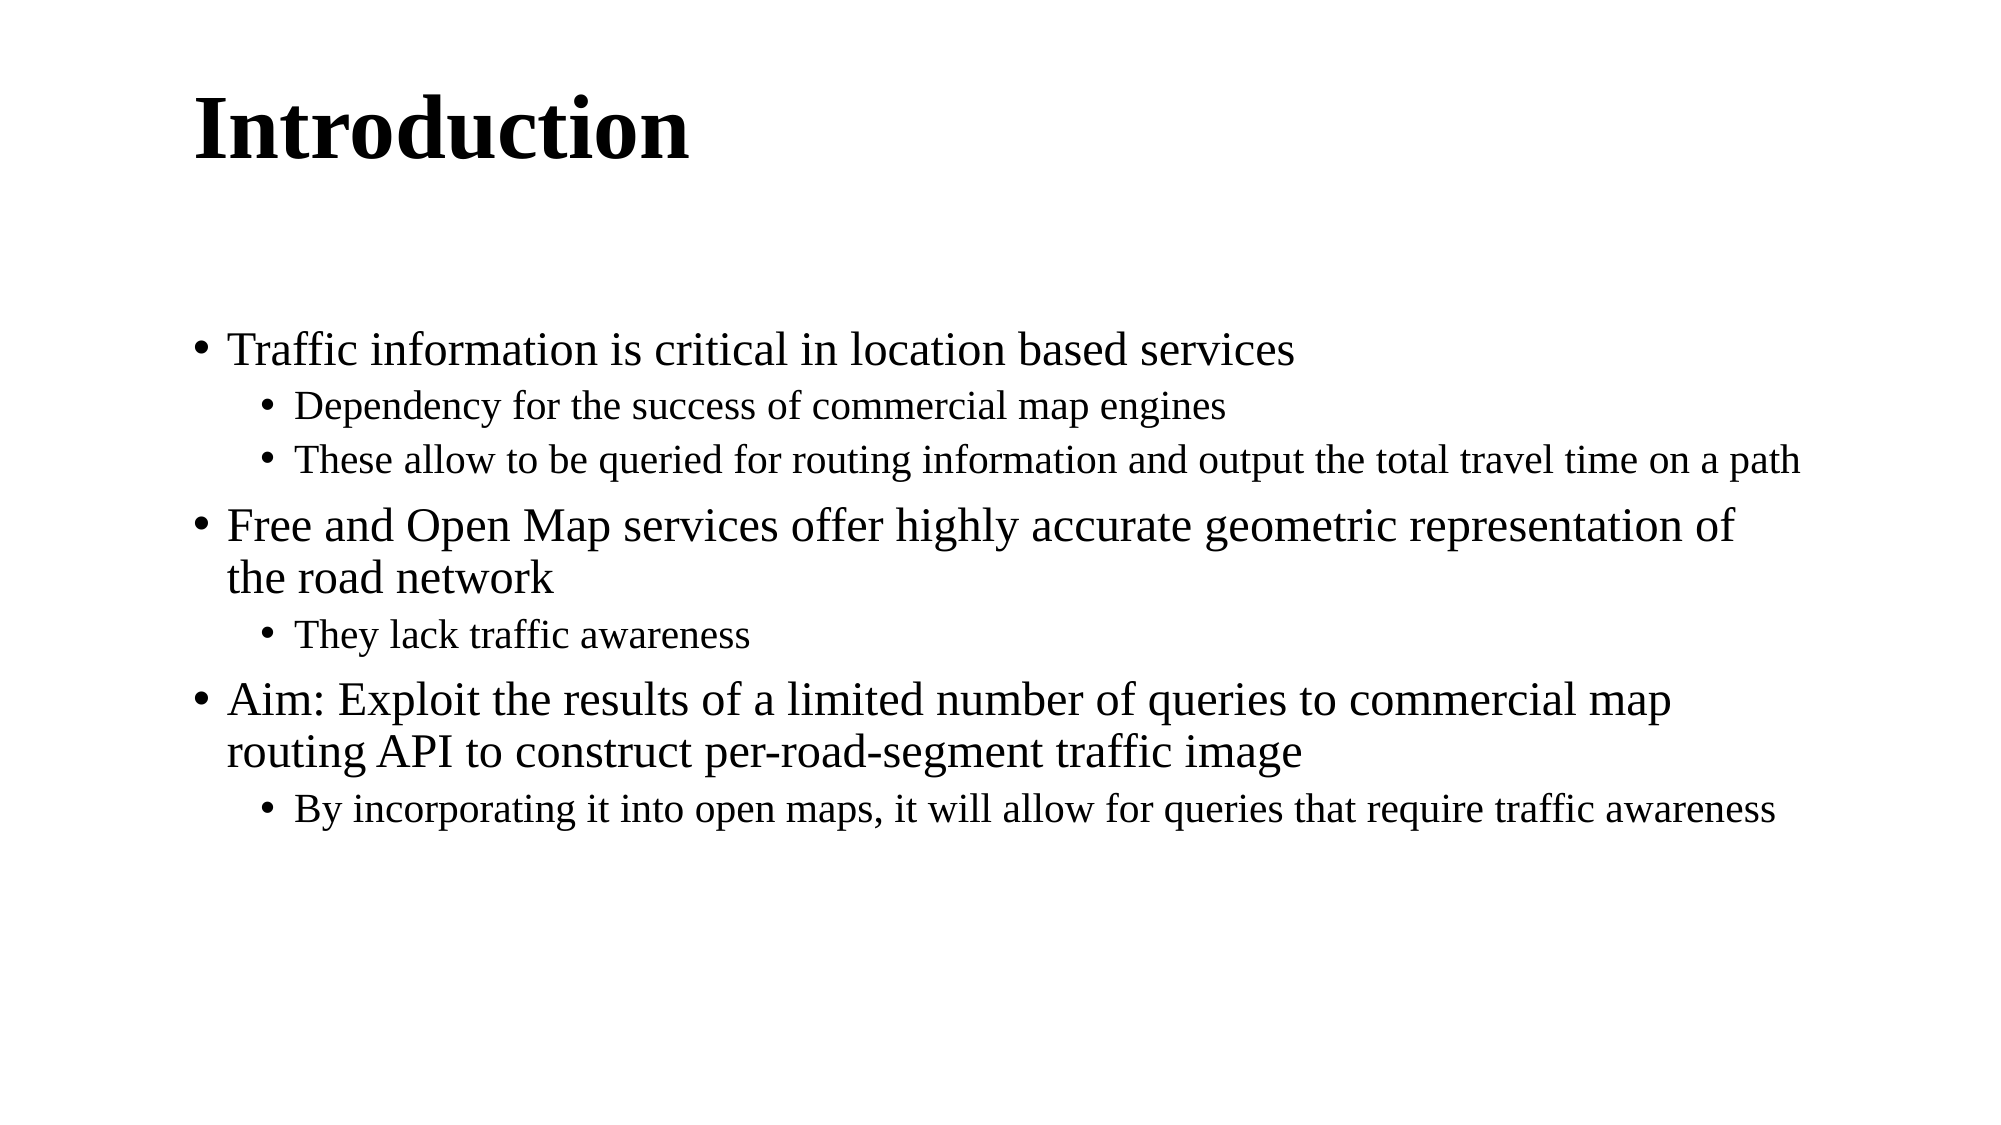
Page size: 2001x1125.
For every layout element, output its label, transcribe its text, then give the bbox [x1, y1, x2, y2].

title Introduction [178, 33, 1822, 225]
list Traffic information is critical in location based services Dependency for the success of commercial map engines These allow to be queried for routing information and output the total travel time on a path Free and Open Map services offer highly accurate geometric representation of the road network They lack traffic awareness Aim: Exploit the results of a limited number of queries to commercial map routing API to construct per-road-segment traffic image By incorporating it into open maps, it will allow for queries that require traffic awareness [178, 315, 1822, 905]
